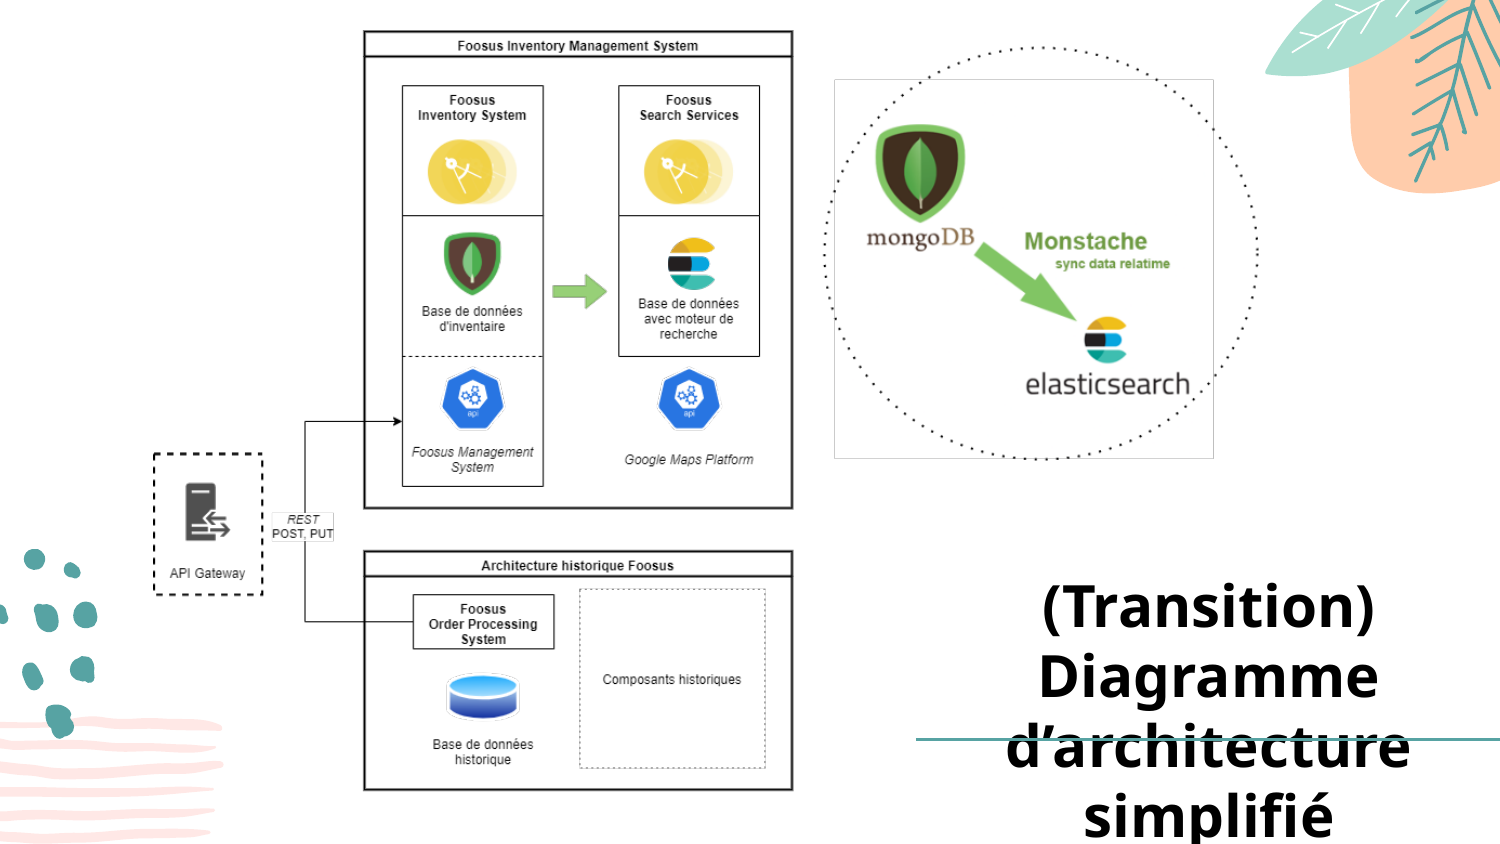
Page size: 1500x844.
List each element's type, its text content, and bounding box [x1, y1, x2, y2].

picture [152, 30, 1259, 844]
title (Transition) Diagramme d’architecture simplifié [1263, 554, 1500, 649]
